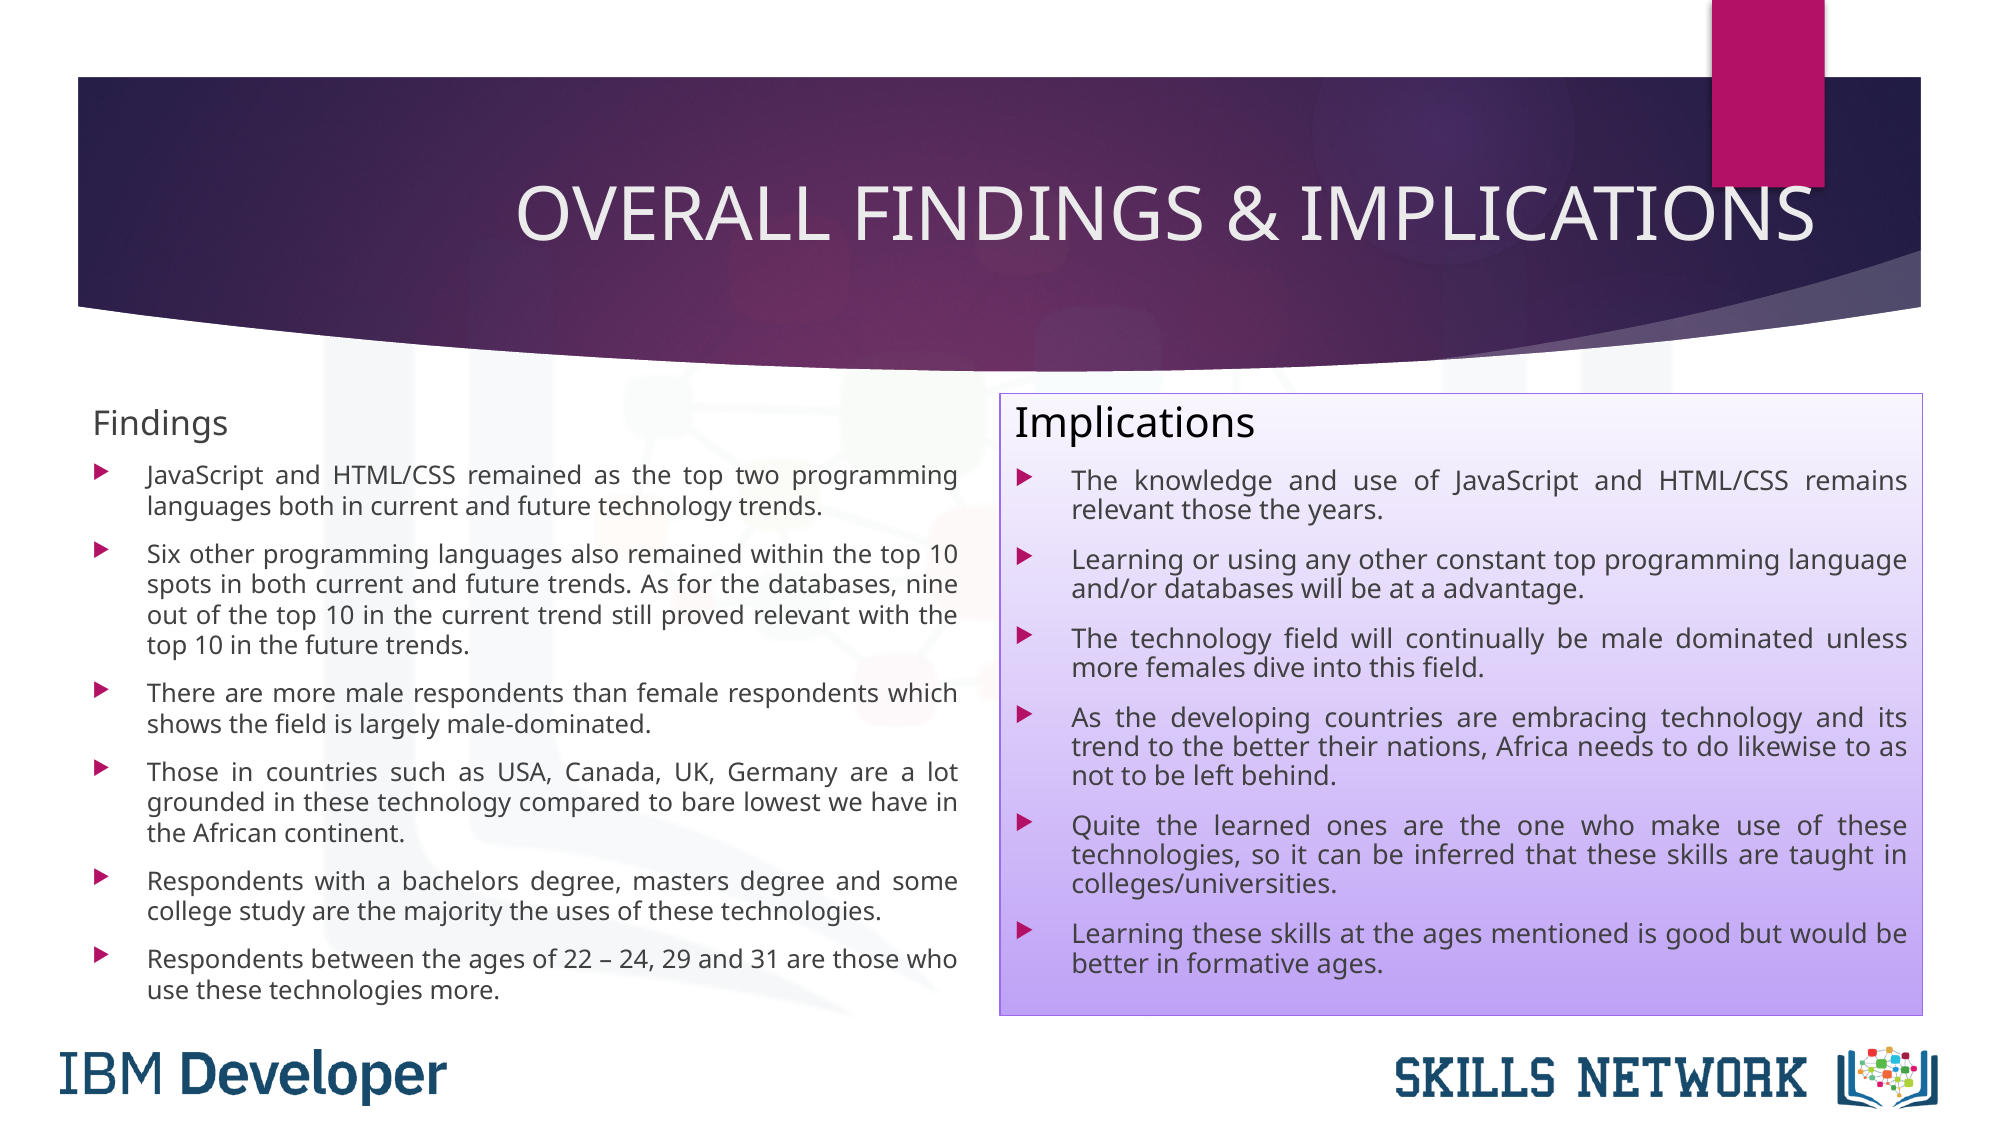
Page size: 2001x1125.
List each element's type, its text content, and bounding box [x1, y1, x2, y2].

list Findings JavaScript and HTML/CSS remained as the top two programming languages both in current and future technology trends. Six other programming languages also remained within the top 10 spots in both current and future trends. As for the databases, nine out of the top 10 in the current trend still proved relevant with the top 10 in the future trends. There are more male respondents than female respondents which shows the field is largely male-dominated. Those in countries such as USA, Canada, UK, Germany are a lot grounded in these technology compared to bare lowest we have in the African continent. Respondents with a bachelors degree, masters degree and some college study are the majority the uses of these technologies. Respondents between the ages of 22 – 24, 29 and 31 are those who use these technologies more. [77, 393, 974, 1016]
picture [55, 1045, 459, 1108]
title OVERALL FINDINGS & IMPLICATIONS [395, 152, 1834, 269]
text_box Implications The knowledge and use of JavaScript and HTML/CSS remains relevant those the years. Learning or using any other constant top programming language and/or databases will be at a advantage. The technology field will continually be male dominated unless more females dive into this field. As the developing countries are embracing technology and its trend to the better their nations, Africa needs to do likewise to as not to be left behind. Quite the learned ones are the one who make use of these technologies, so it can be inferred that these skills are taught in colleges/universities. Learning these skills at the ages mentioned is good but would be better in formative ages. [999, 393, 1923, 1016]
picture [1390, 1045, 1945, 1111]
